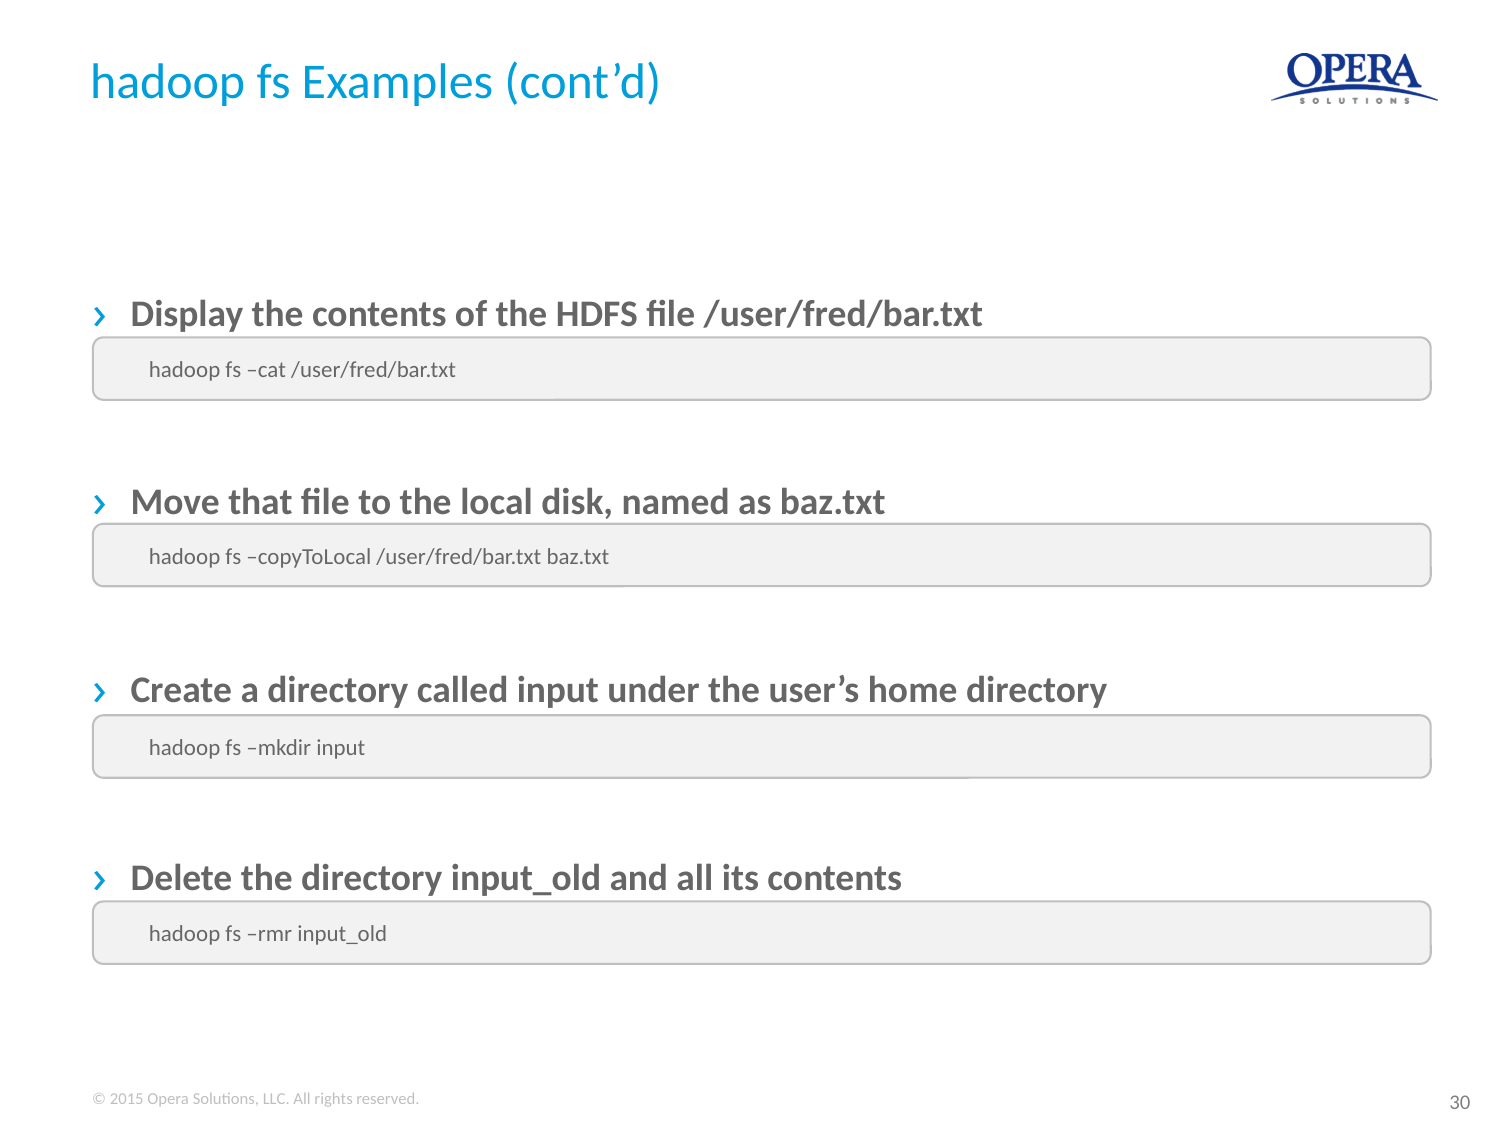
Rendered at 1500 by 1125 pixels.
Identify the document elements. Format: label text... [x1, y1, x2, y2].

title hadoop fs Examples (cont’d) [75, 32, 1250, 125]
list Display the contents of the HDFS file /user/fred/bar.txt Move that file to the local disk, named as baz.txt Create a directory called input under the user’s home directory Delete the directory input_old and all its contents [92, 583, 1124, 718]
list Display the contents of the HDFS file /user/fred/bar.txt Move that file to the local disk, named as baz.txt Create a directory called input under the user’s home directory Delete the directory input_old and all its contents [92, 270, 1124, 340]
list Display the contents of the HDFS file /user/fred/bar.txt Move that file to the local disk, named as baz.txt Create a directory called input under the user’s home directory Delete the directory input_old and all its contents [92, 775, 1124, 904]
text_box hadoop fs –mkdir input [90, 713, 1433, 780]
text_box hadoop fs –rmr input_old [90, 899, 1433, 966]
picture [1271, 53, 1438, 104]
text_box hadoop fs –copyToLocal /user/fred/bar.txt baz.txt [90, 521, 1433, 589]
text_box hadoop fs –cat /user/fred/bar.txt [90, 335, 1433, 402]
list Display the contents of the HDFS file /user/fred/bar.txt Move that file to the local disk, named as baz.txt Create a directory called input under the user’s home directory Delete the directory input_old and all its contents [92, 397, 1124, 527]
